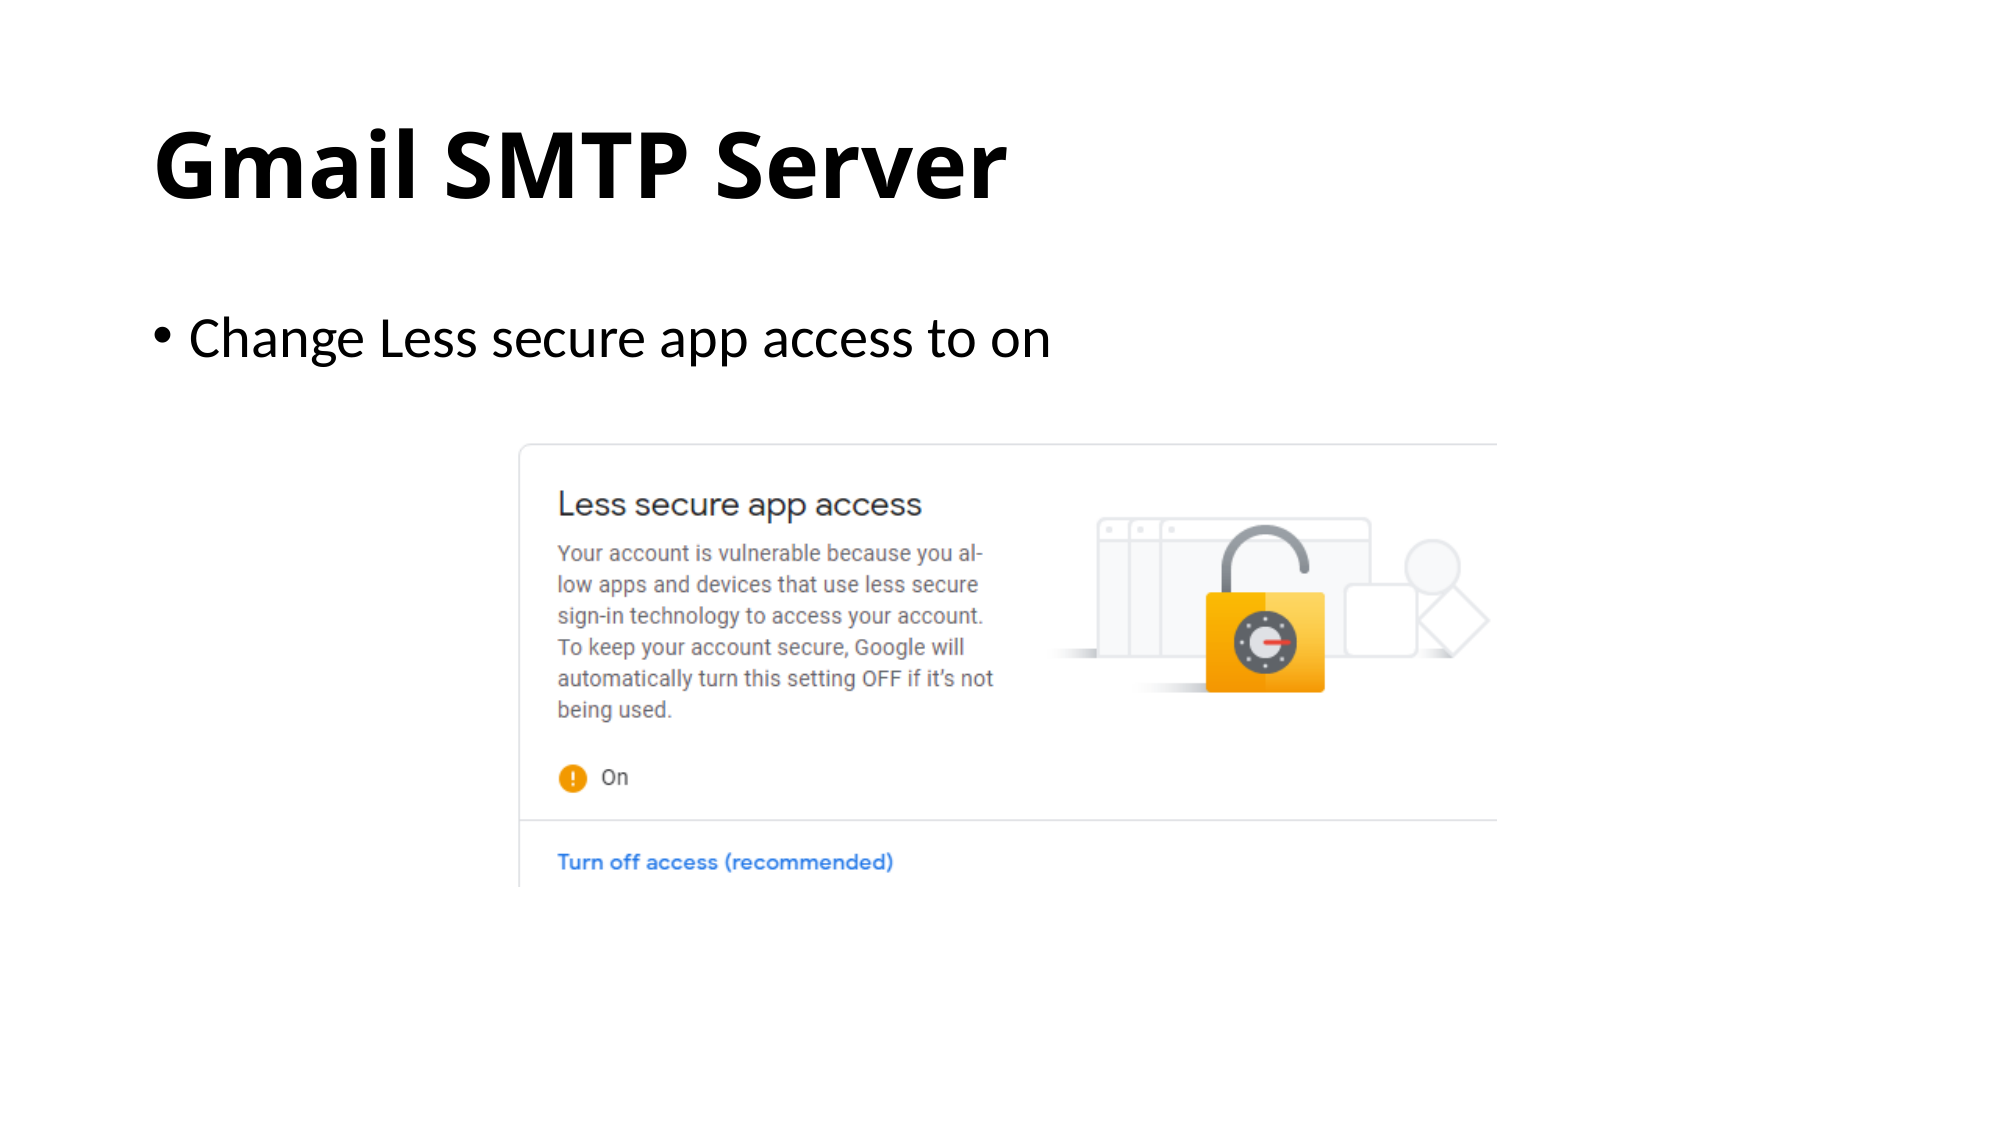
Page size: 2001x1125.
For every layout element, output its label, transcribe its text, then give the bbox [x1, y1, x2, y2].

title Gmail SMTP Server [137, 59, 1863, 278]
picture [502, 425, 1497, 887]
list Change Less secure app access to on [137, 299, 1863, 1014]
